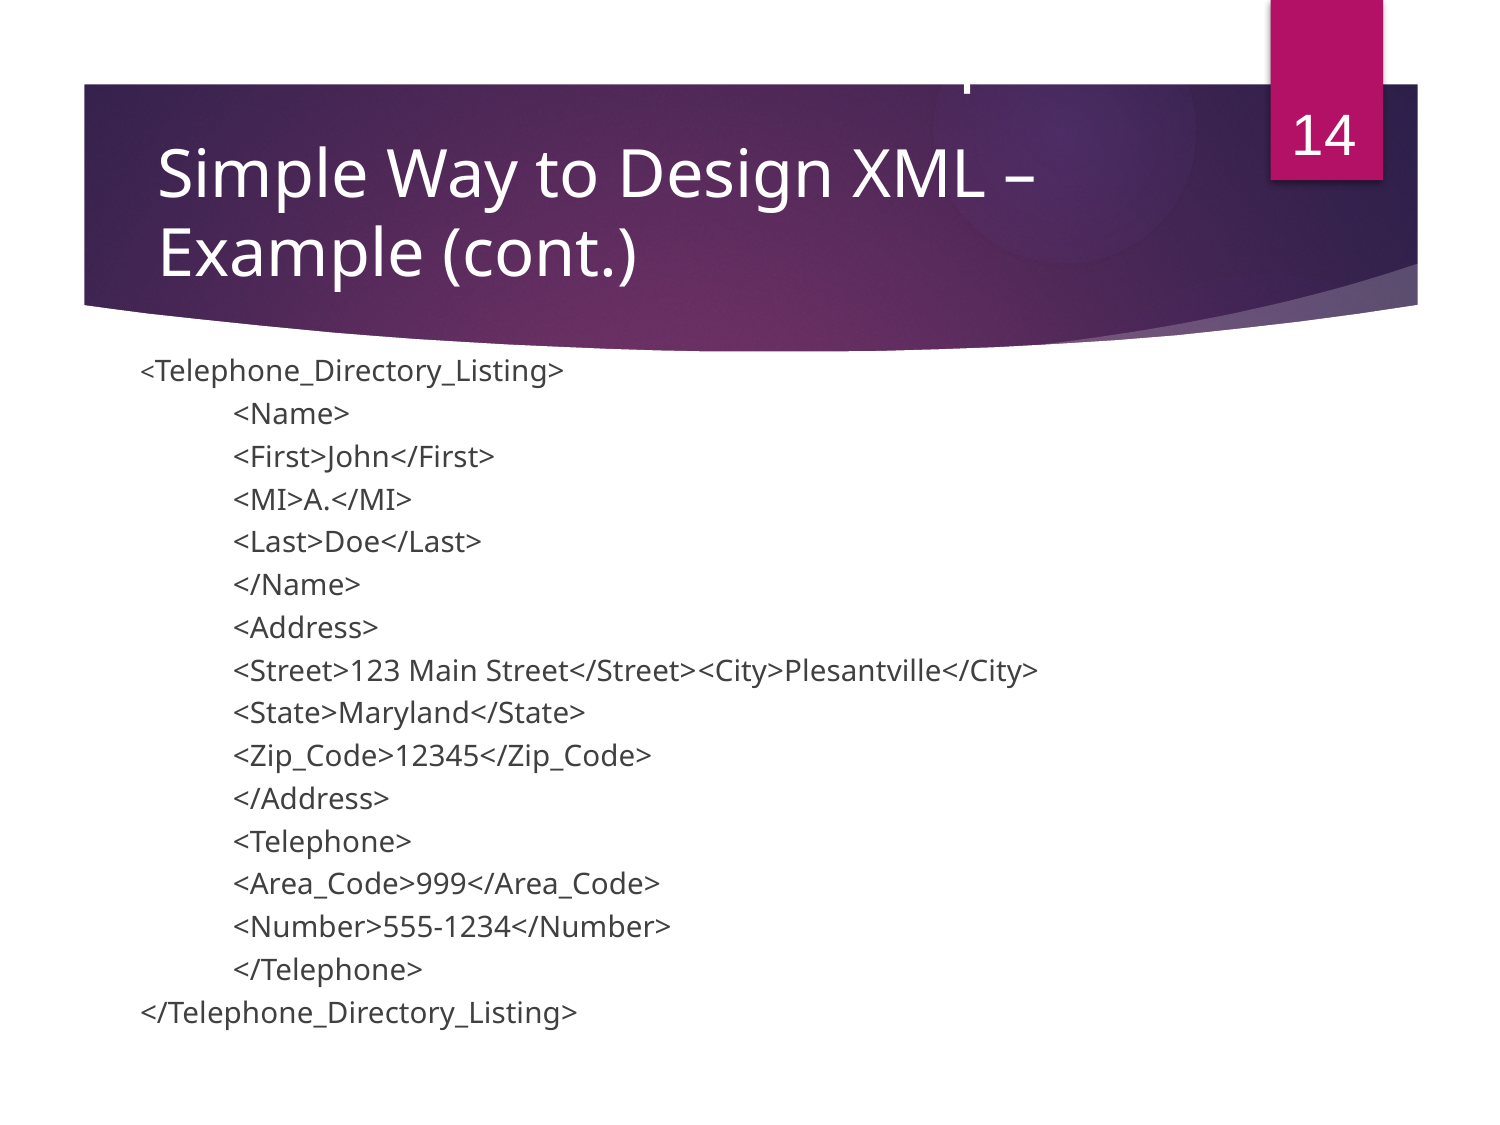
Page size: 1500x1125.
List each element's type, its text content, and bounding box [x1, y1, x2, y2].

list <Telephone_Directory_Listing> <Name> <First>John</First> <MI>A.</MI> <Last>Doe</Last> </Name> <Address> <Street>123 Main Street</Street> <City>Plesantville</City> <State>Maryland</State> <Zip_Code>12345</Zip_Code> </Address> <Telephone> <Area_Code>999</Area_Code> <Number>555-1234</Number> </Telephone> </Telephone_Directory_Listing> [125, 337, 1275, 1038]
slide_number 14 [1259, 48, 1390, 175]
text_box [168, 237, 1388, 1013]
title Simple Way to Design XML – Example (cont.) [142, 152, 1183, 269]
text_box Example [762, 0, 1338, 99]
